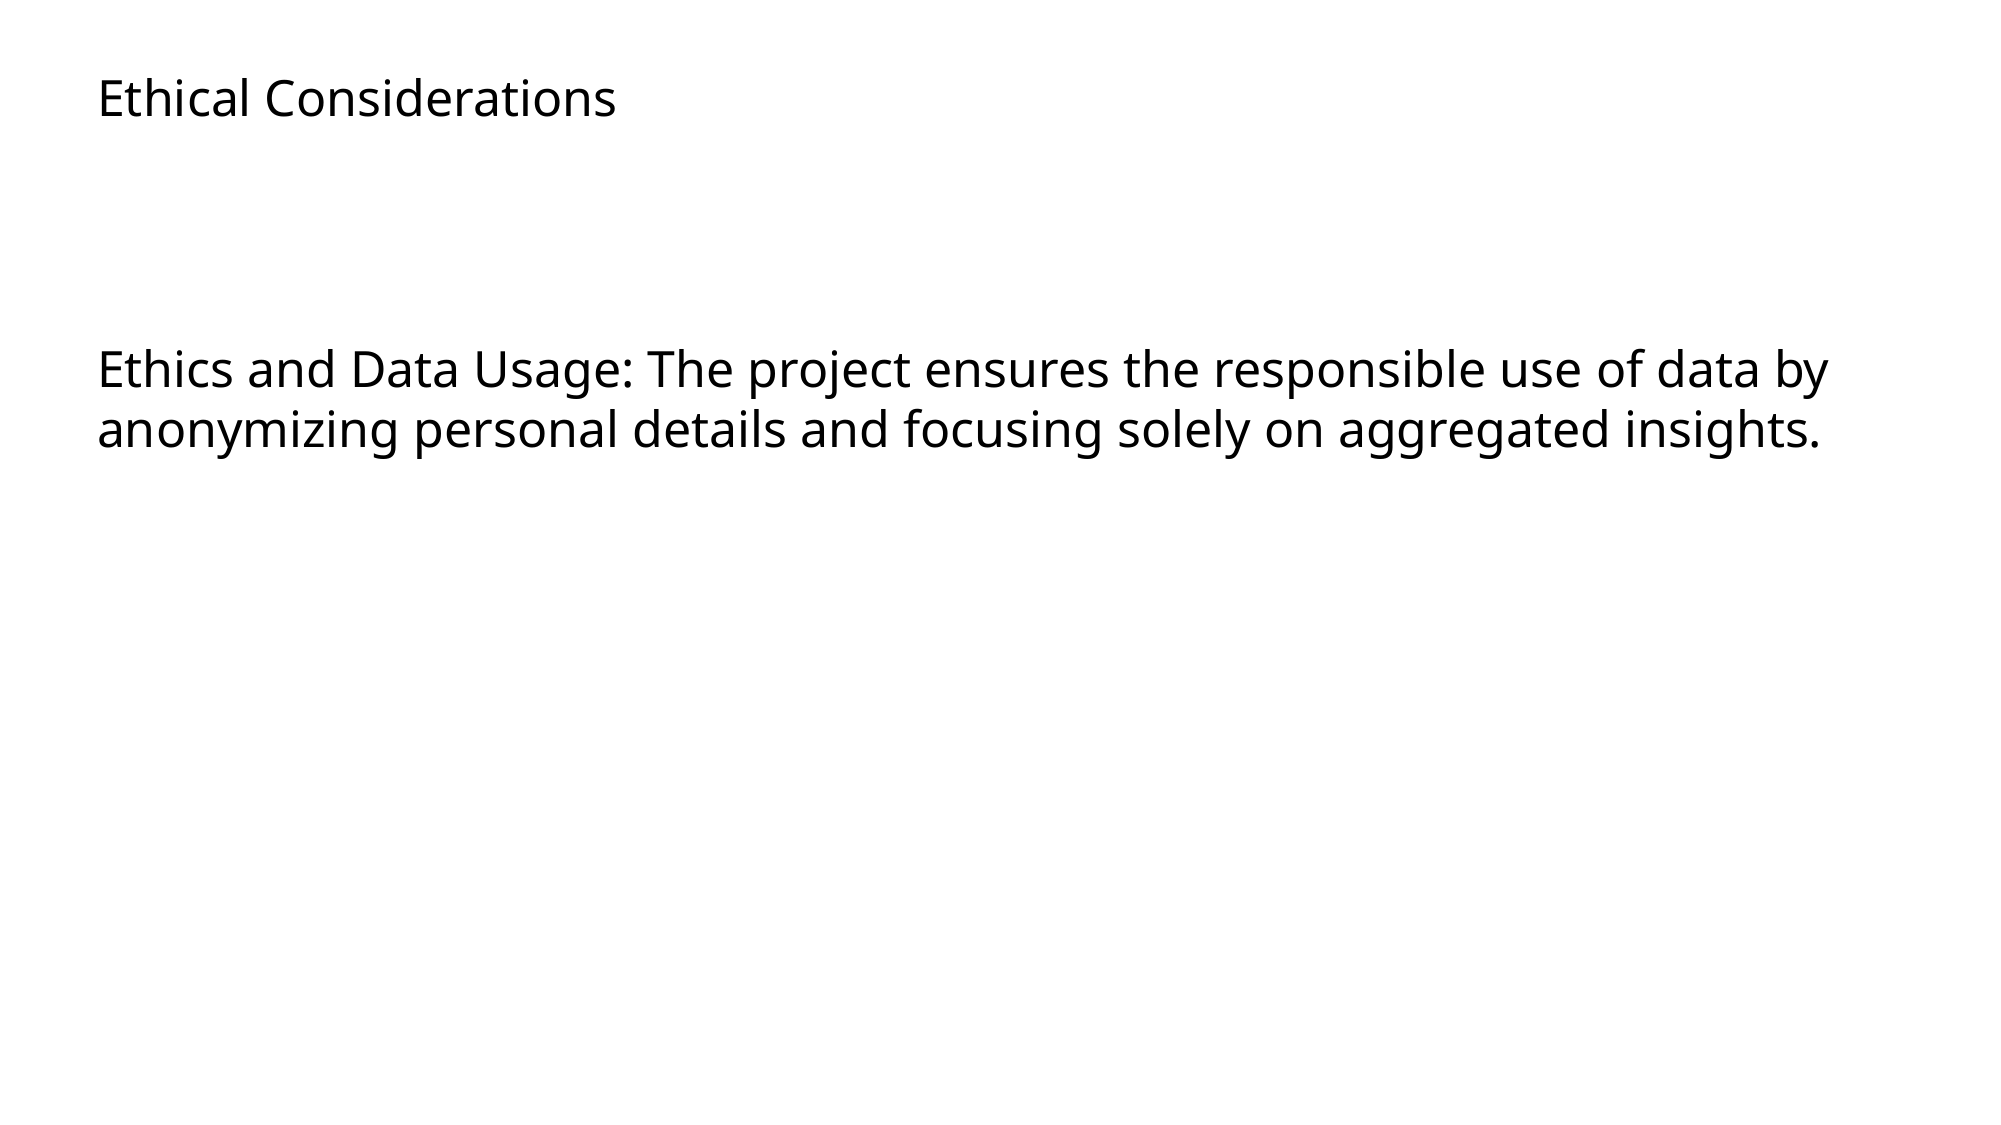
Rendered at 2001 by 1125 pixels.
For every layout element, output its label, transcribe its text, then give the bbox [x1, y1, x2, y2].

text_box Ethical Considerations [82, 58, 1312, 134]
text_box Ethics and Data Usage: The project ensures the responsible use of data by anonymizing personal details and focusing solely on aggregated insights. [82, 329, 1954, 465]
